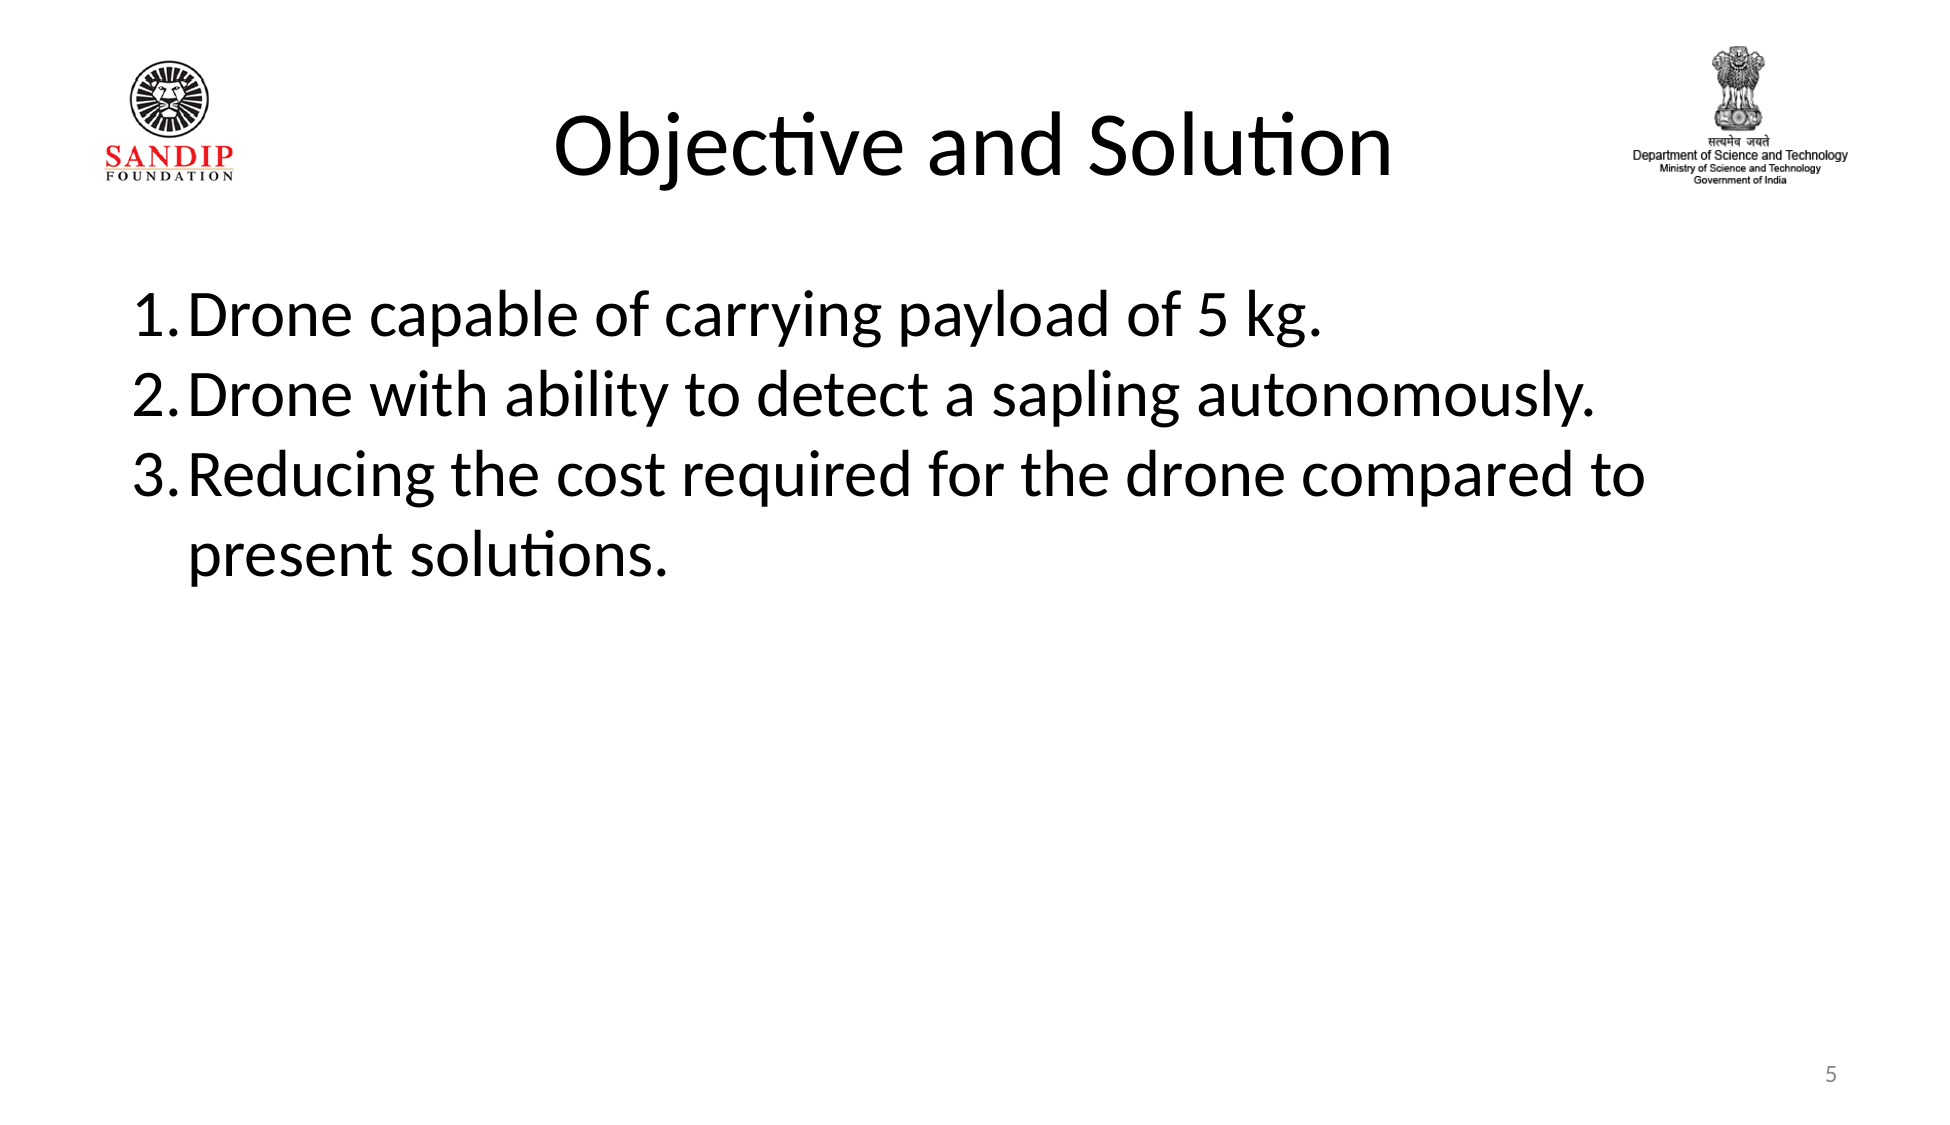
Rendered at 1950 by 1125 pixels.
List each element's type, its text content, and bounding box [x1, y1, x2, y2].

picture [97, 44, 251, 187]
picture [1628, 42, 1853, 189]
slide_number 5 [1397, 1042, 1853, 1103]
title Objective and Solution [97, 45, 1853, 233]
list Drone capable of carrying payload of 5 kg. Drone with ability to detect a sapling autonomously. Reducing the cost required for the drone compared to present solutions. [97, 262, 1853, 1005]
